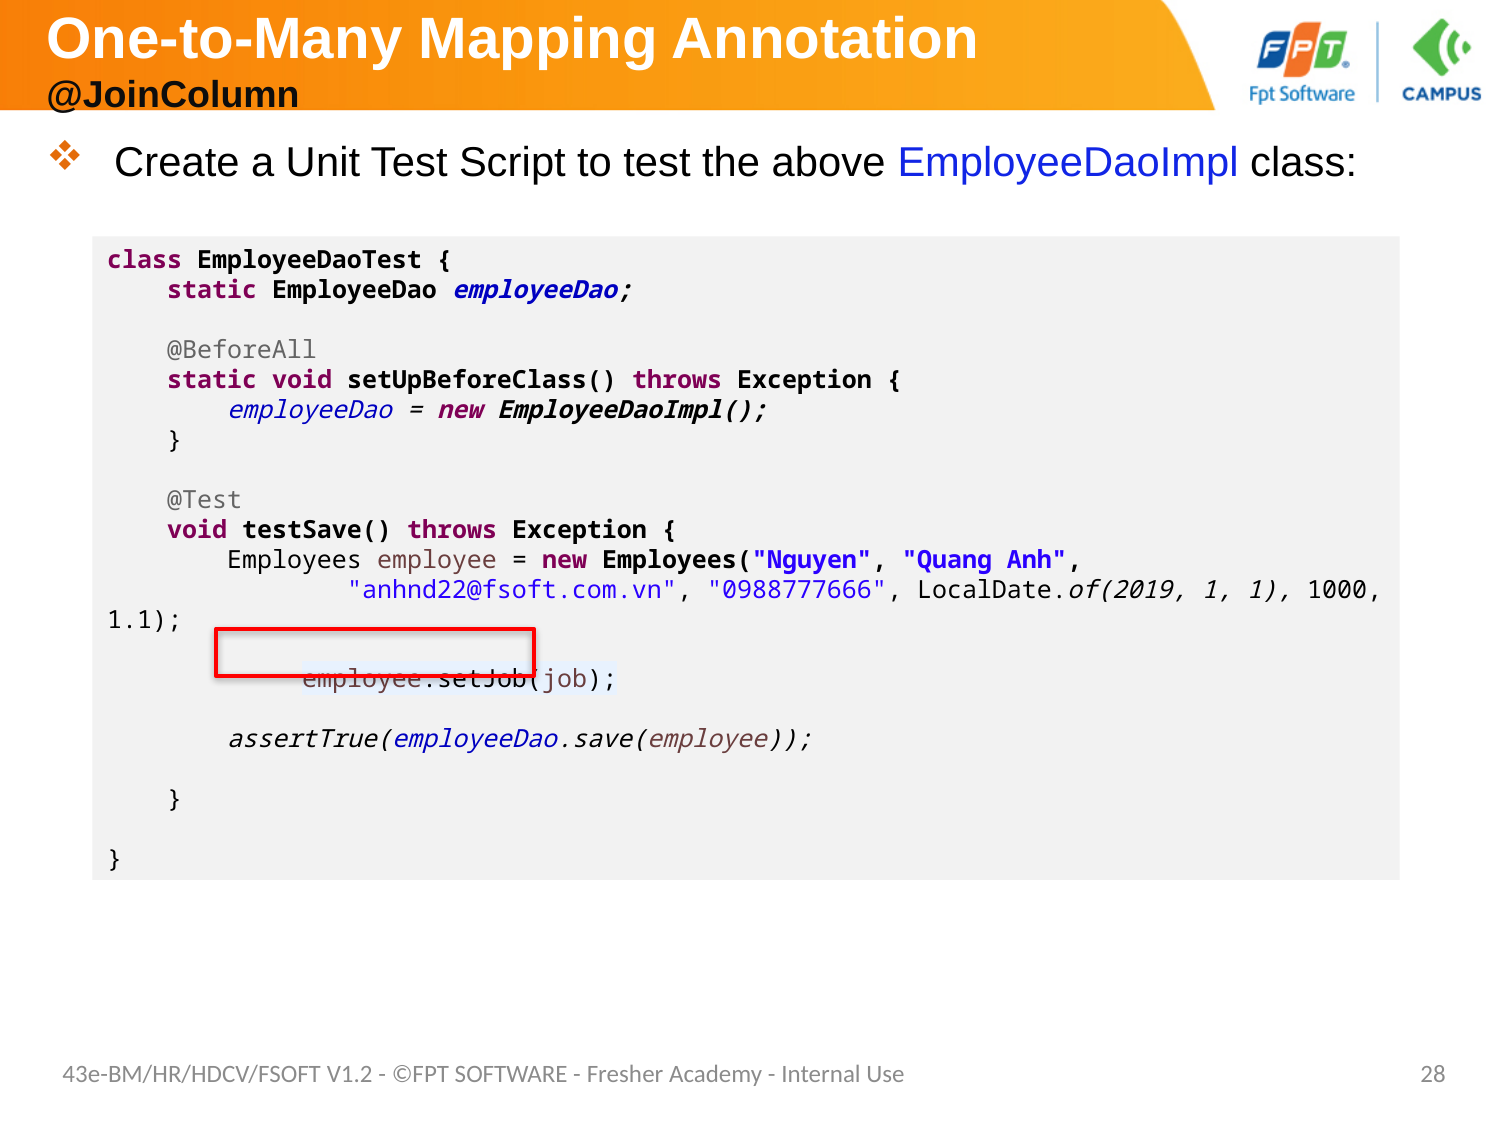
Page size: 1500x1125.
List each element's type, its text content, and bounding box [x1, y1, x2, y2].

picture [0, 0, 1500, 1125]
footer 43e-BM/HR/HDCV/FSOFT V1.2 - ©FPT SOFTWARE - Fresher Academy - Internal Use [31, 1042, 938, 1103]
title One-to-Many Mapping Annotation @JoinColumn [31, 3, 1461, 111]
text_box class EmployeeDaoTest { static EmployeeDao employeeDao; @BeforeAll static void setUpBeforeClass() throws Exception { employeeDao = new EmployeeDaoImpl(); } @Test void testSave() throws Exception { Employees employee = new Employees("Nguyen", "Quang Anh", "anhnd22@fsoft.com.vn", "0988777666", LocalDate.of(2019, 1, 1), 1000, 1.1); employee.setJob(job); assertTrue(employeeDao.save(employee)); } } [92, 236, 1400, 880]
list Create a Unit Test Script to test the above EmployeeDaoImpl class: [31, 127, 1461, 1020]
text_box [215, 628, 534, 677]
slide_number 28 [1074, 1042, 1461, 1103]
